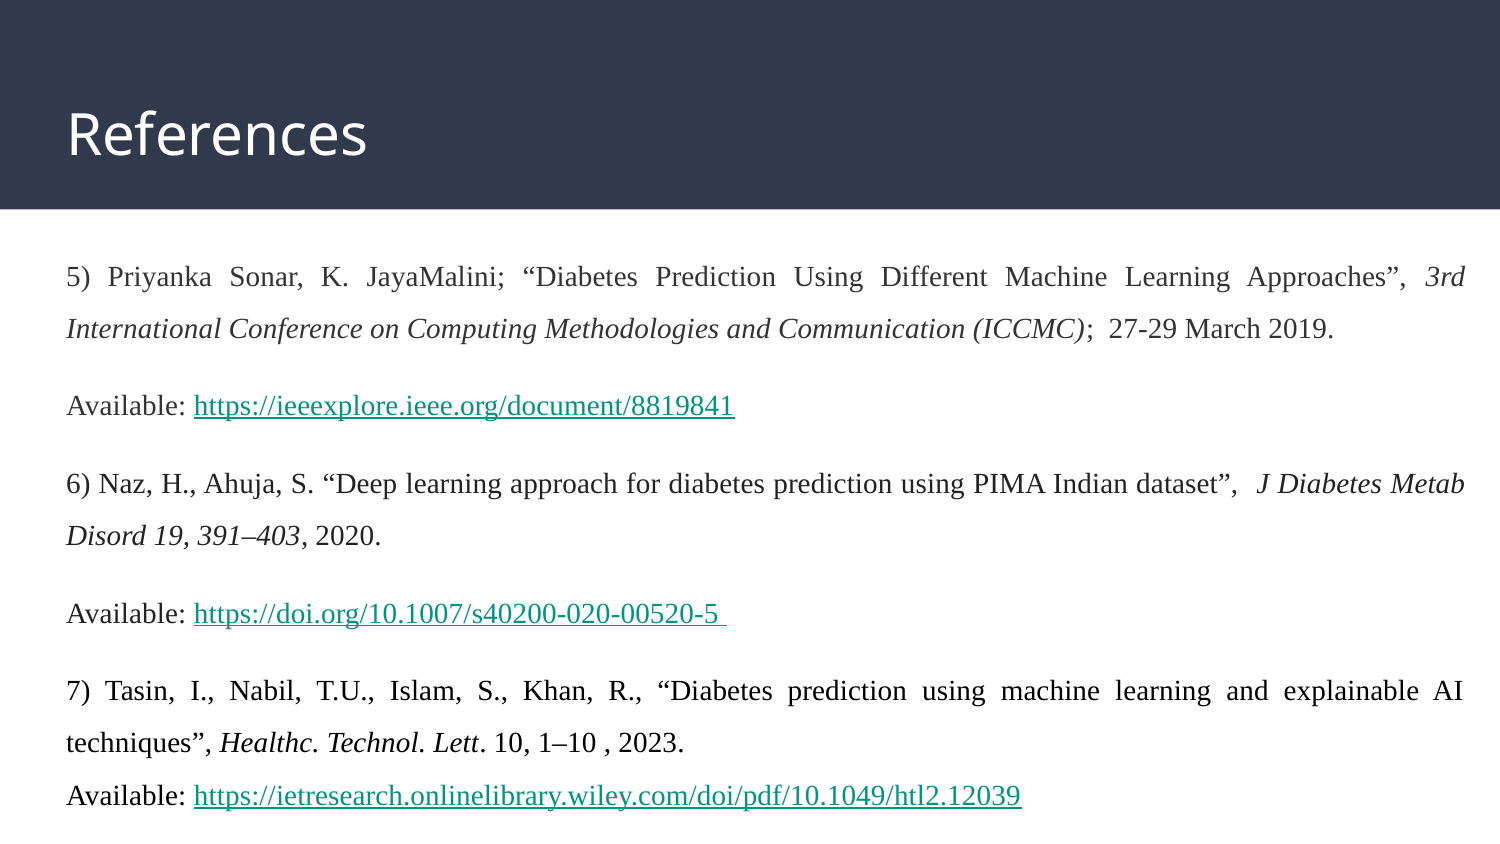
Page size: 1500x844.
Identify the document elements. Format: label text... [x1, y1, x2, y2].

list 5) Priyanka Sonar, K. JayaMalini; “Diabetes Prediction Using Different Machine Learning Approaches”, 3rd International Conference on Computing Methodologies and Communication (ICCMC); 27-29 March 2019. Available: https://ieeexplore.ieee.org/document/8819841 6) Naz, H., Ahuja, S. “Deep learning approach for diabetes prediction using PIMA Indian dataset”, J Diabetes Metab Disord 19, 391–403, 2020. Available: https://doi.org/10.1007/s40200-020-00520-5 7) Tasin, I., Nabil, T.U., Islam, S., Khan, R., “Diabetes prediction using machine learning and explainable AI techniques”, Healthc. Technol. Lett. 10, 1–10 , 2023. Available: https://ietresearch.onlinelibrary.wiley.com/doi/pdf/10.1049/htl2.12039 [51, 224, 1481, 822]
title References [51, 82, 1449, 185]
